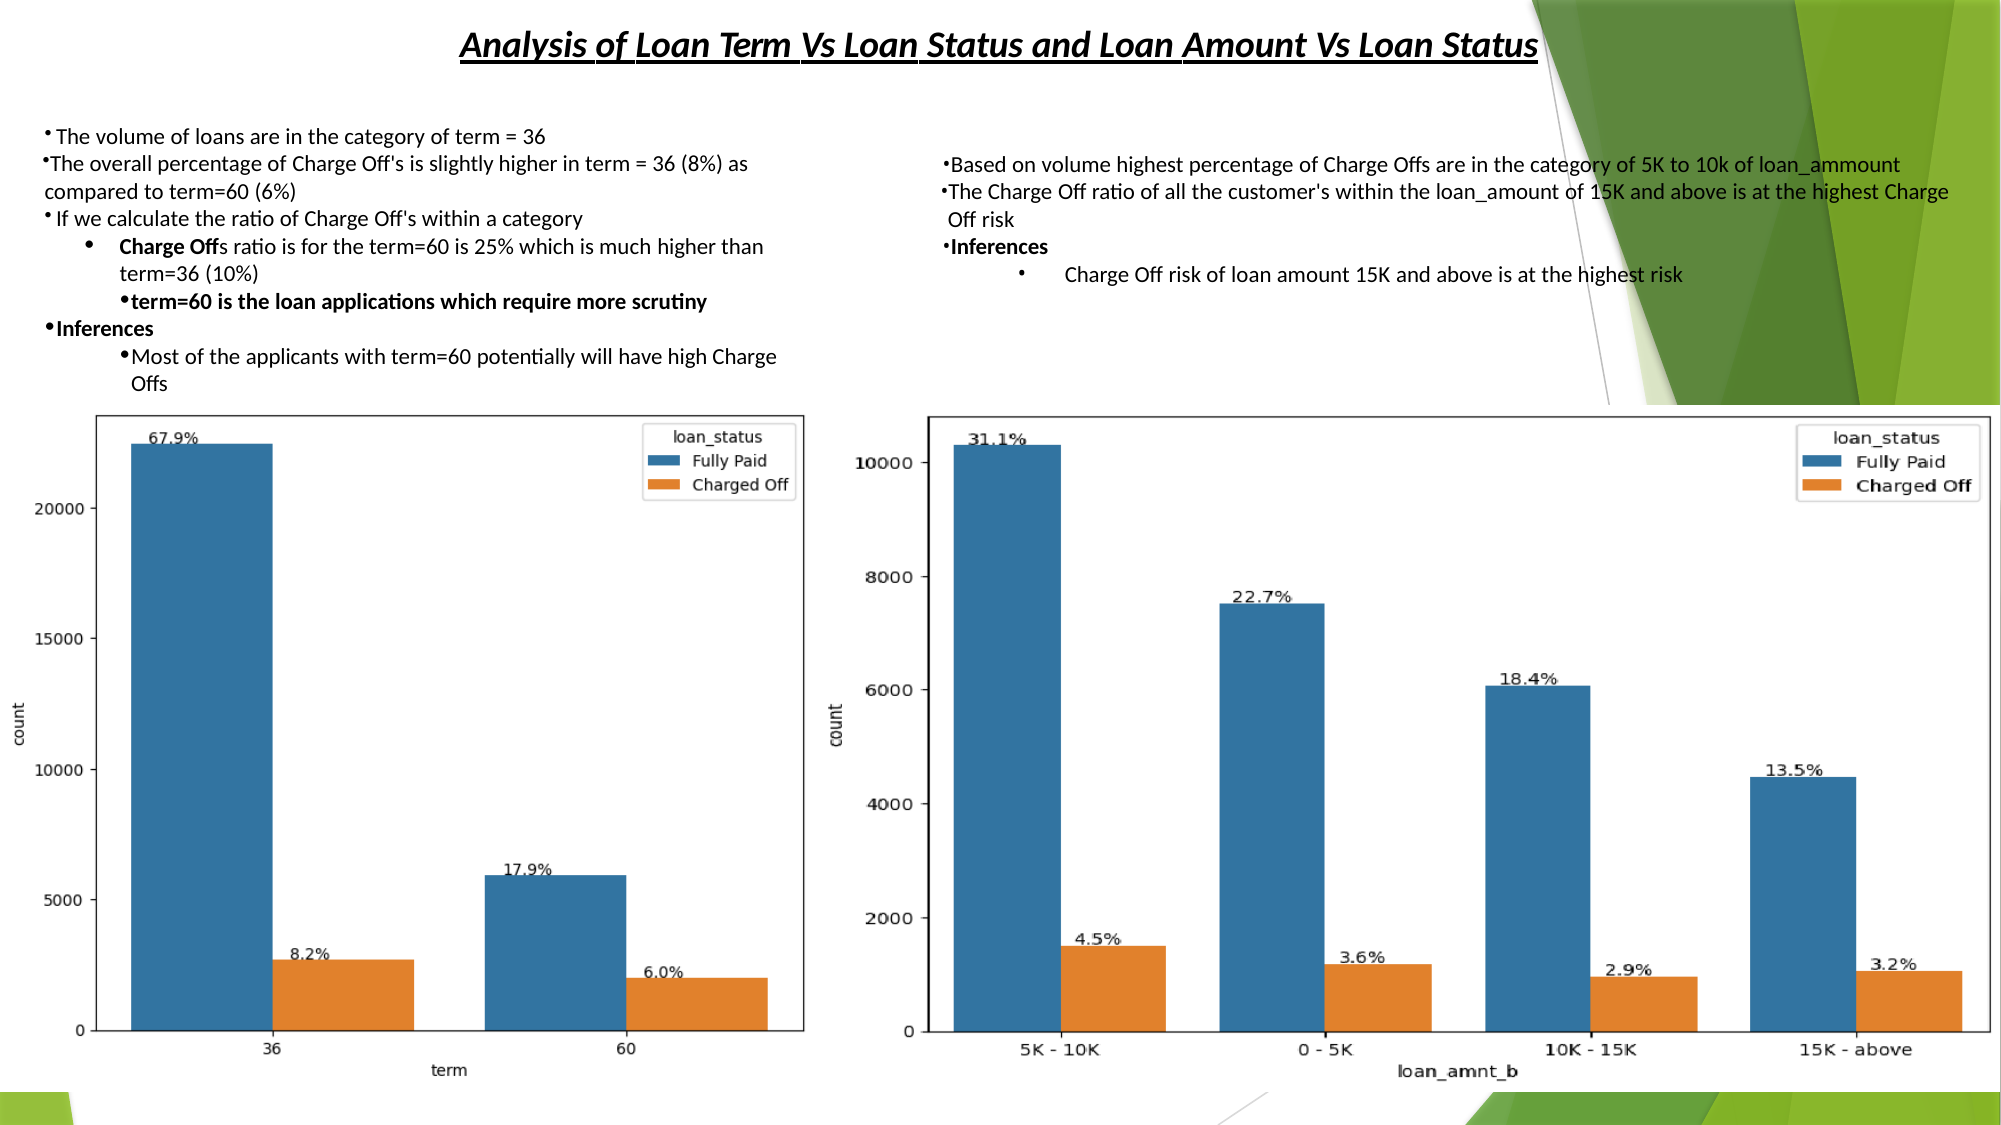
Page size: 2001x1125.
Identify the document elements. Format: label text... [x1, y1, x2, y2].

text_box Based on volume highest percentage of Charge Offs are in the category of 5K to 10k of loan_ammount The Charge Off ratio of all the customer's within the loan_amount of 15K and above is at the highest Charge Off risk Inferences Charge Off risk of loan amount 15K and above is at the highest risk [940, 147, 1954, 287]
title Analysis of Loan Term Vs Loan Status and Loan Amount Vs Loan Status [457, 17, 1544, 208]
text_box The volume of loans are in the category of term = 36 The overall percentage of Charge Off's is slightly higher in term = 36 (8%) as compared to term=60 (6%) If we calculate the ratio of Charge Off's within a category Charge Offs ratio is for the term=60 is 25% which is much higher than term=36 (10%) term=60 is the loan applications which require more scrutiny Inferences Most of the applicants with term=60 potentially will have high Charge Offs [42, 119, 824, 397]
picture [0, 404, 2000, 1093]
